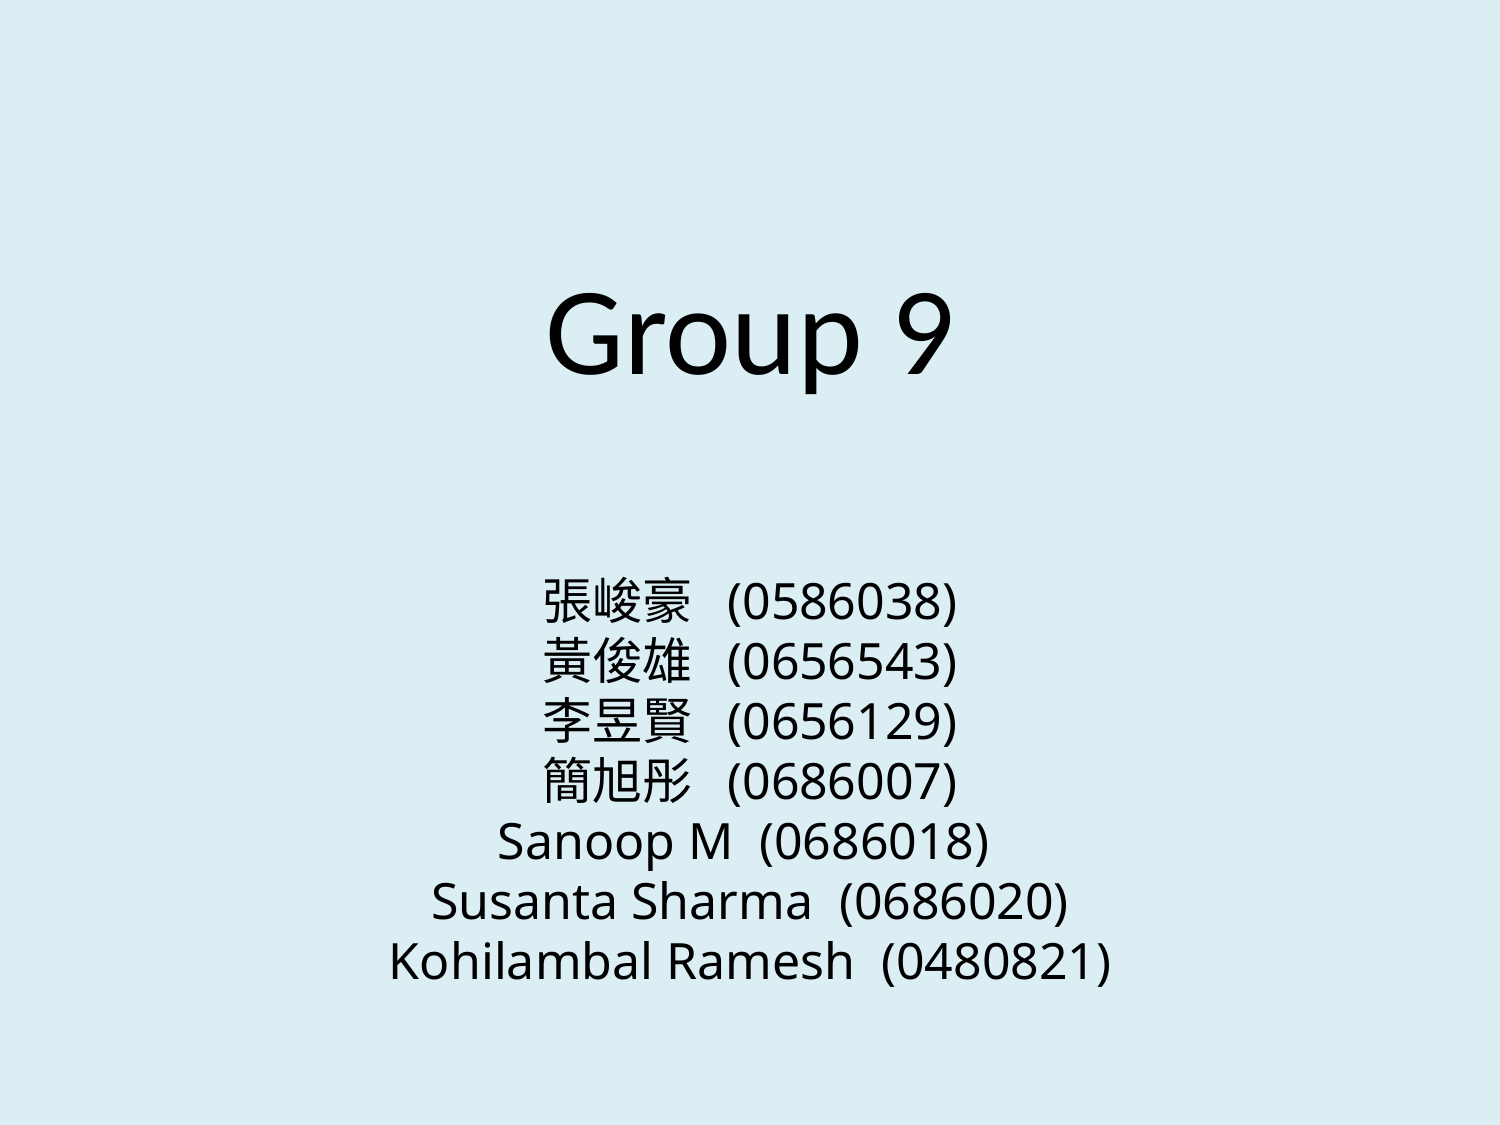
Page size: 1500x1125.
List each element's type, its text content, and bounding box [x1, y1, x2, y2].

title Group 9 [112, 204, 1388, 446]
text_box 張峻豪 (0586038) 黃俊雄 (0656543) 李昱賢 (0656129) 簡旭彤 (0686007) Sanoop M (0686018) Susanta Sharma (0686020) Kohilambal Ramesh (0480821) [175, 562, 1325, 998]
